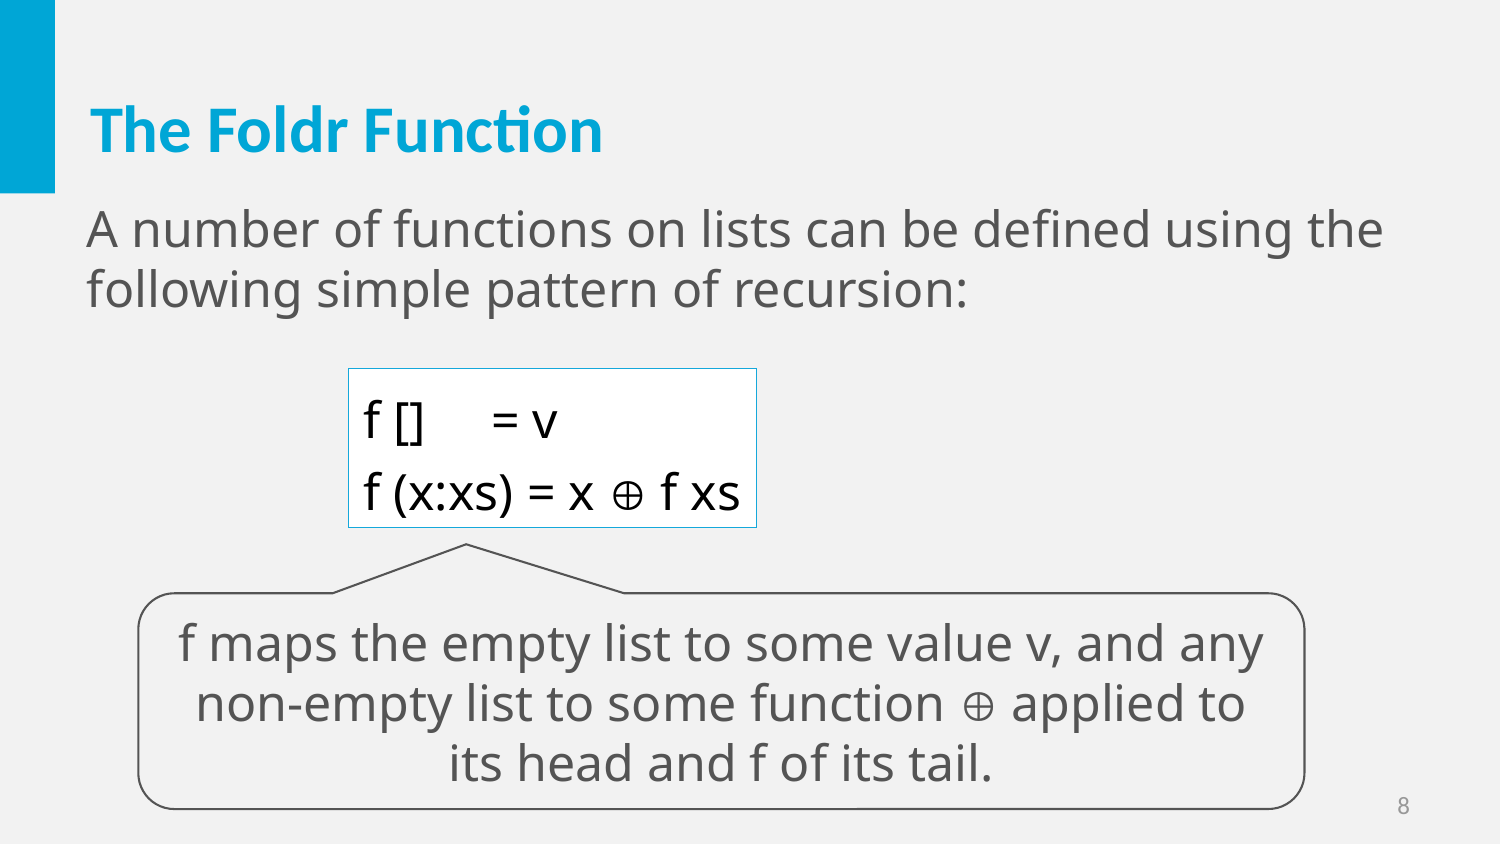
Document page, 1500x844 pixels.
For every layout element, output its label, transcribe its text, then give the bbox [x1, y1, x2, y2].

text_box f [] = v f (x:xs) = x  f xs [348, 368, 757, 528]
title The Foldr Function [75, 33, 1425, 190]
text_box A number of functions on lists can be defined using the following simple pattern of recursion: [72, 190, 1447, 326]
slide_number 8 [1074, 782, 1425, 827]
text_box f maps the empty list to some value v, and any non-empty list to some function  applied to its head and f of its tail. [138, 544, 1305, 810]
